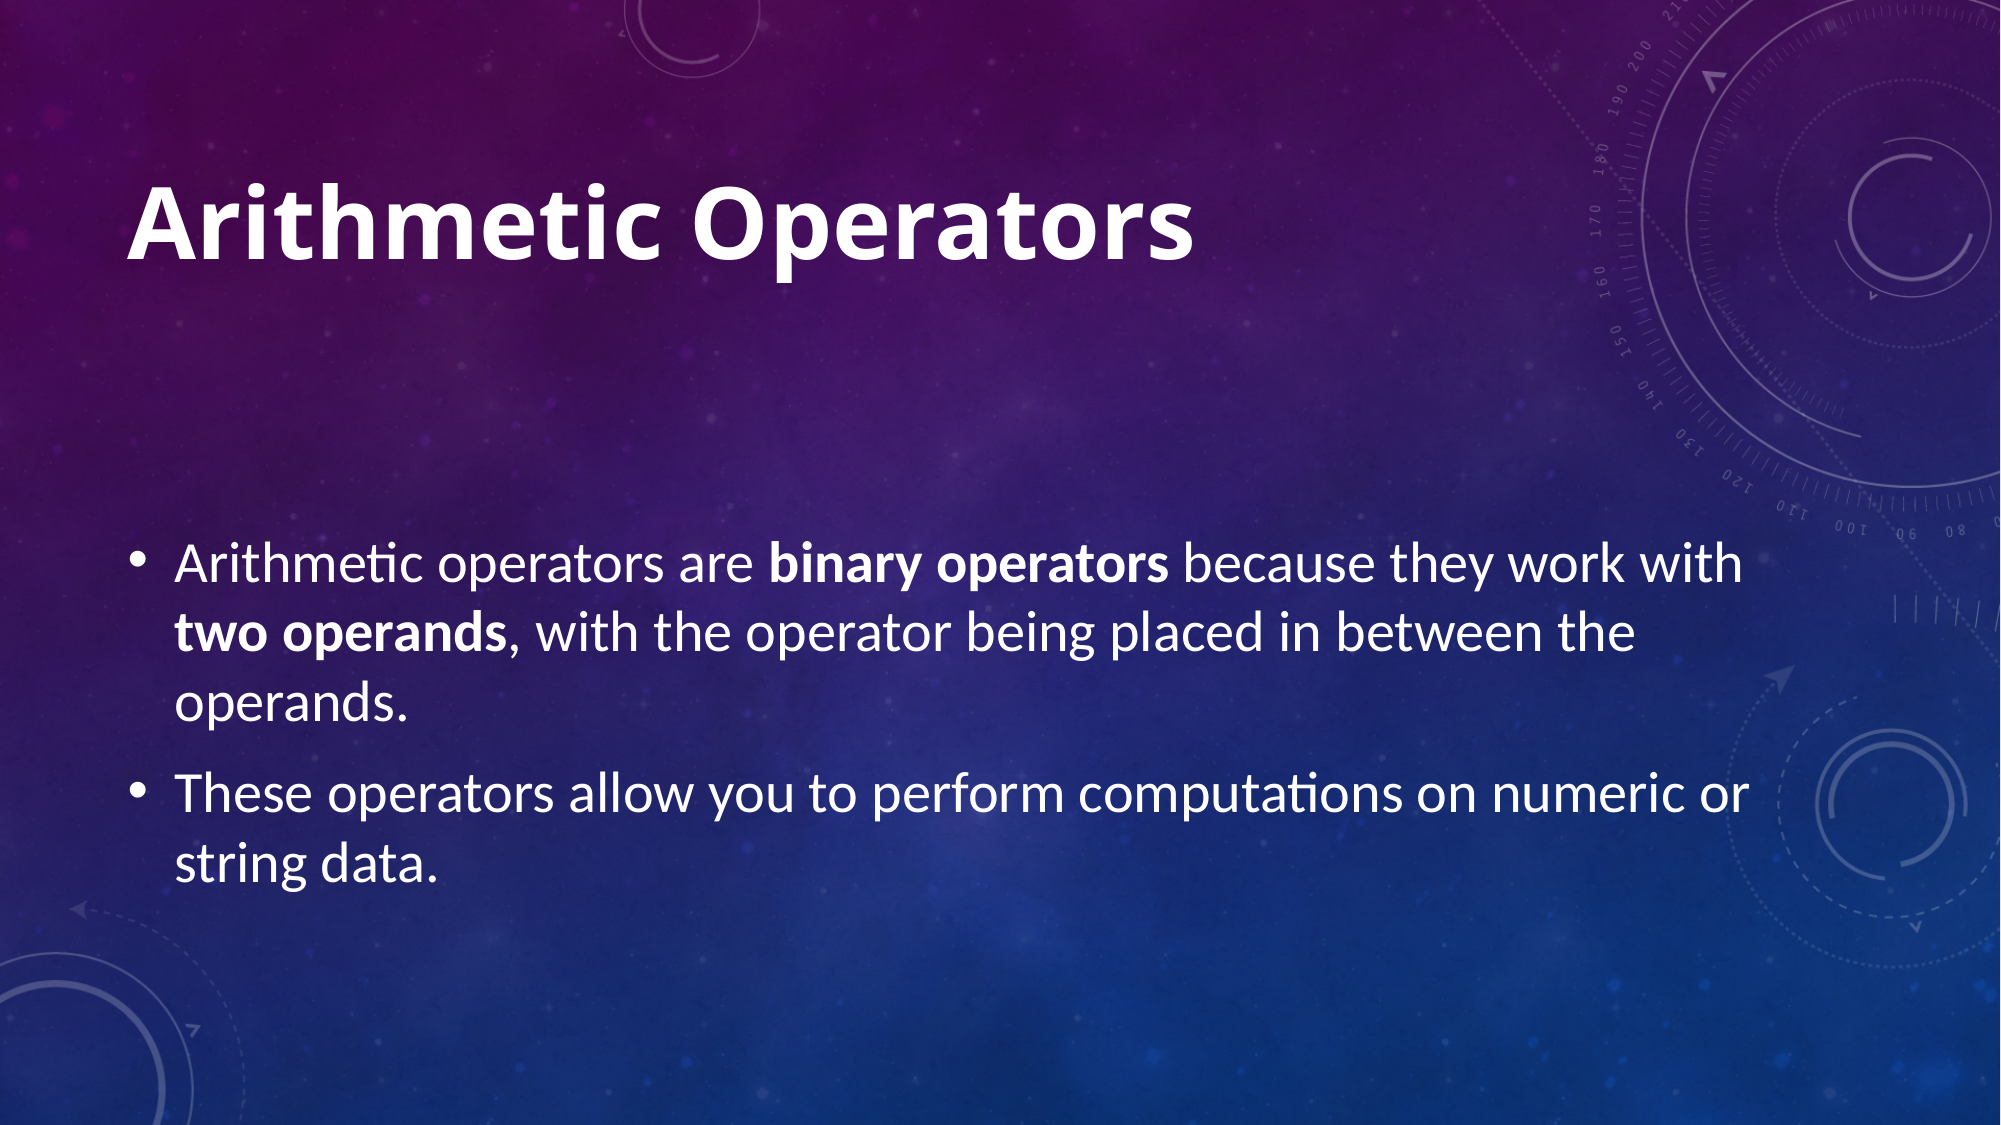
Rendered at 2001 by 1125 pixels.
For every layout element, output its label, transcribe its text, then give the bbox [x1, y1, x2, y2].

title Arithmetic Operators [112, 99, 1775, 339]
list Arithmetic operators are binary operators because they work with two operands, with the operator being placed in between the operands. These operators allow you to perform computations on numeric or string data. [112, 351, 1775, 1067]
picture [0, 0, 2001, 1125]
